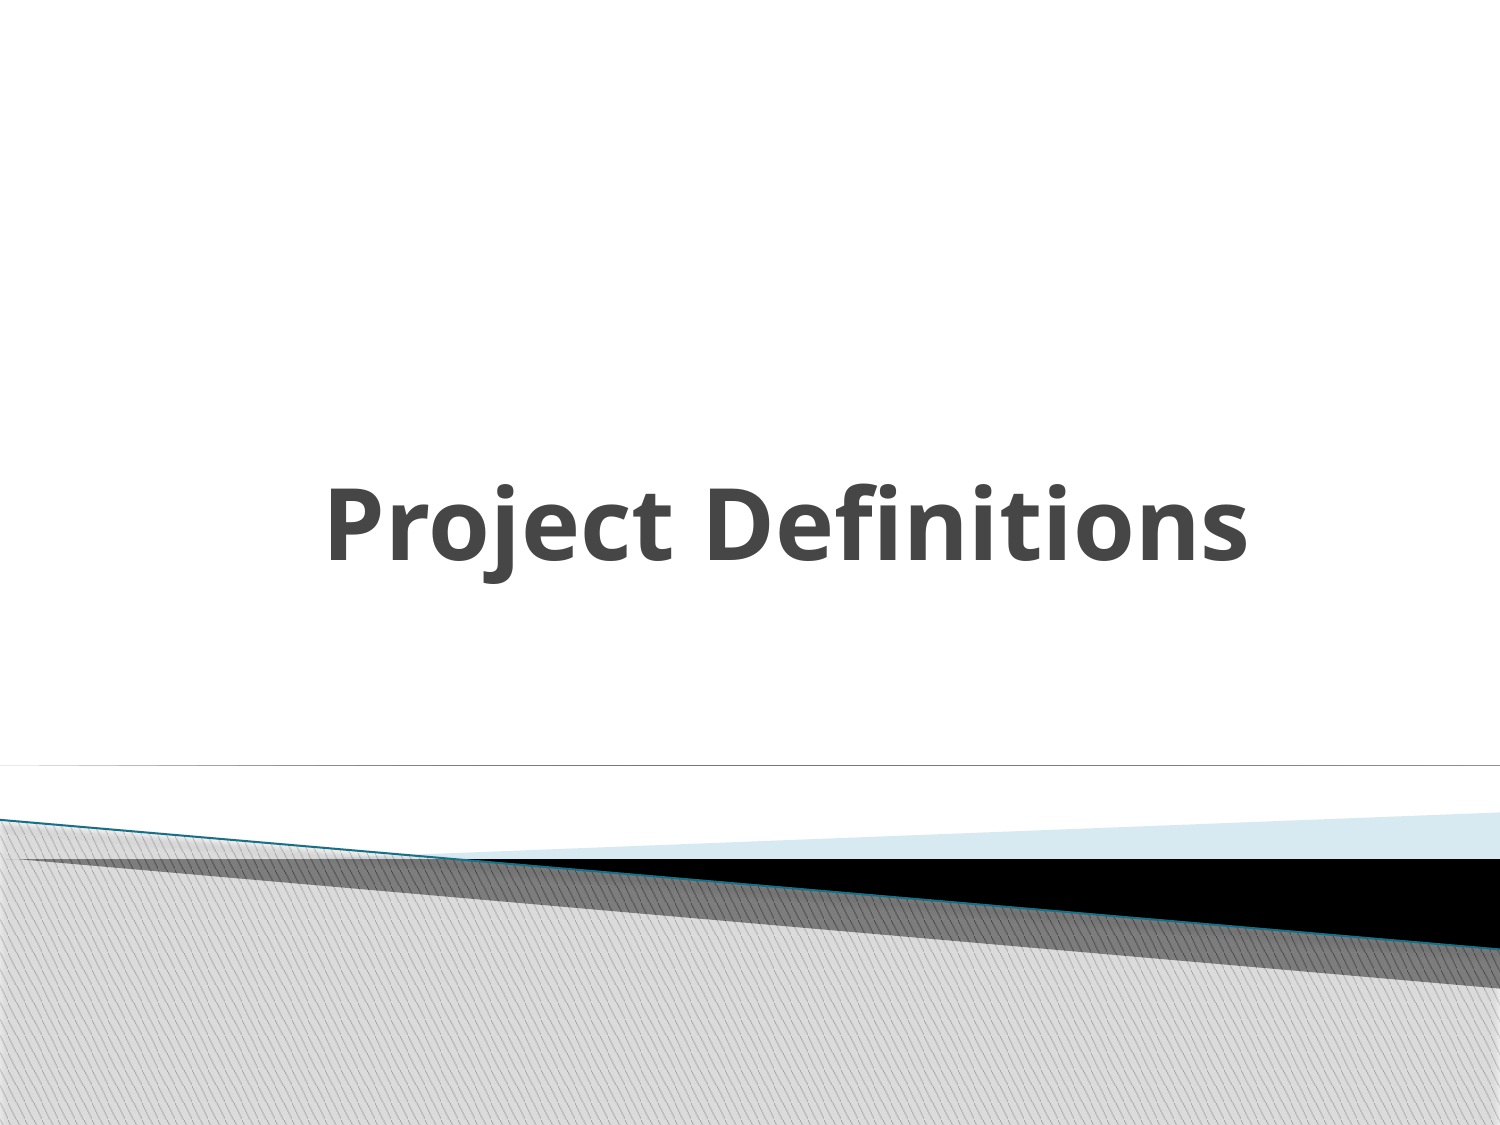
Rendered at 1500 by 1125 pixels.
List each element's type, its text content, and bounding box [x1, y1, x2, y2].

picture [5, 859, 1500, 989]
title Project Definitions [112, 287, 1388, 588]
